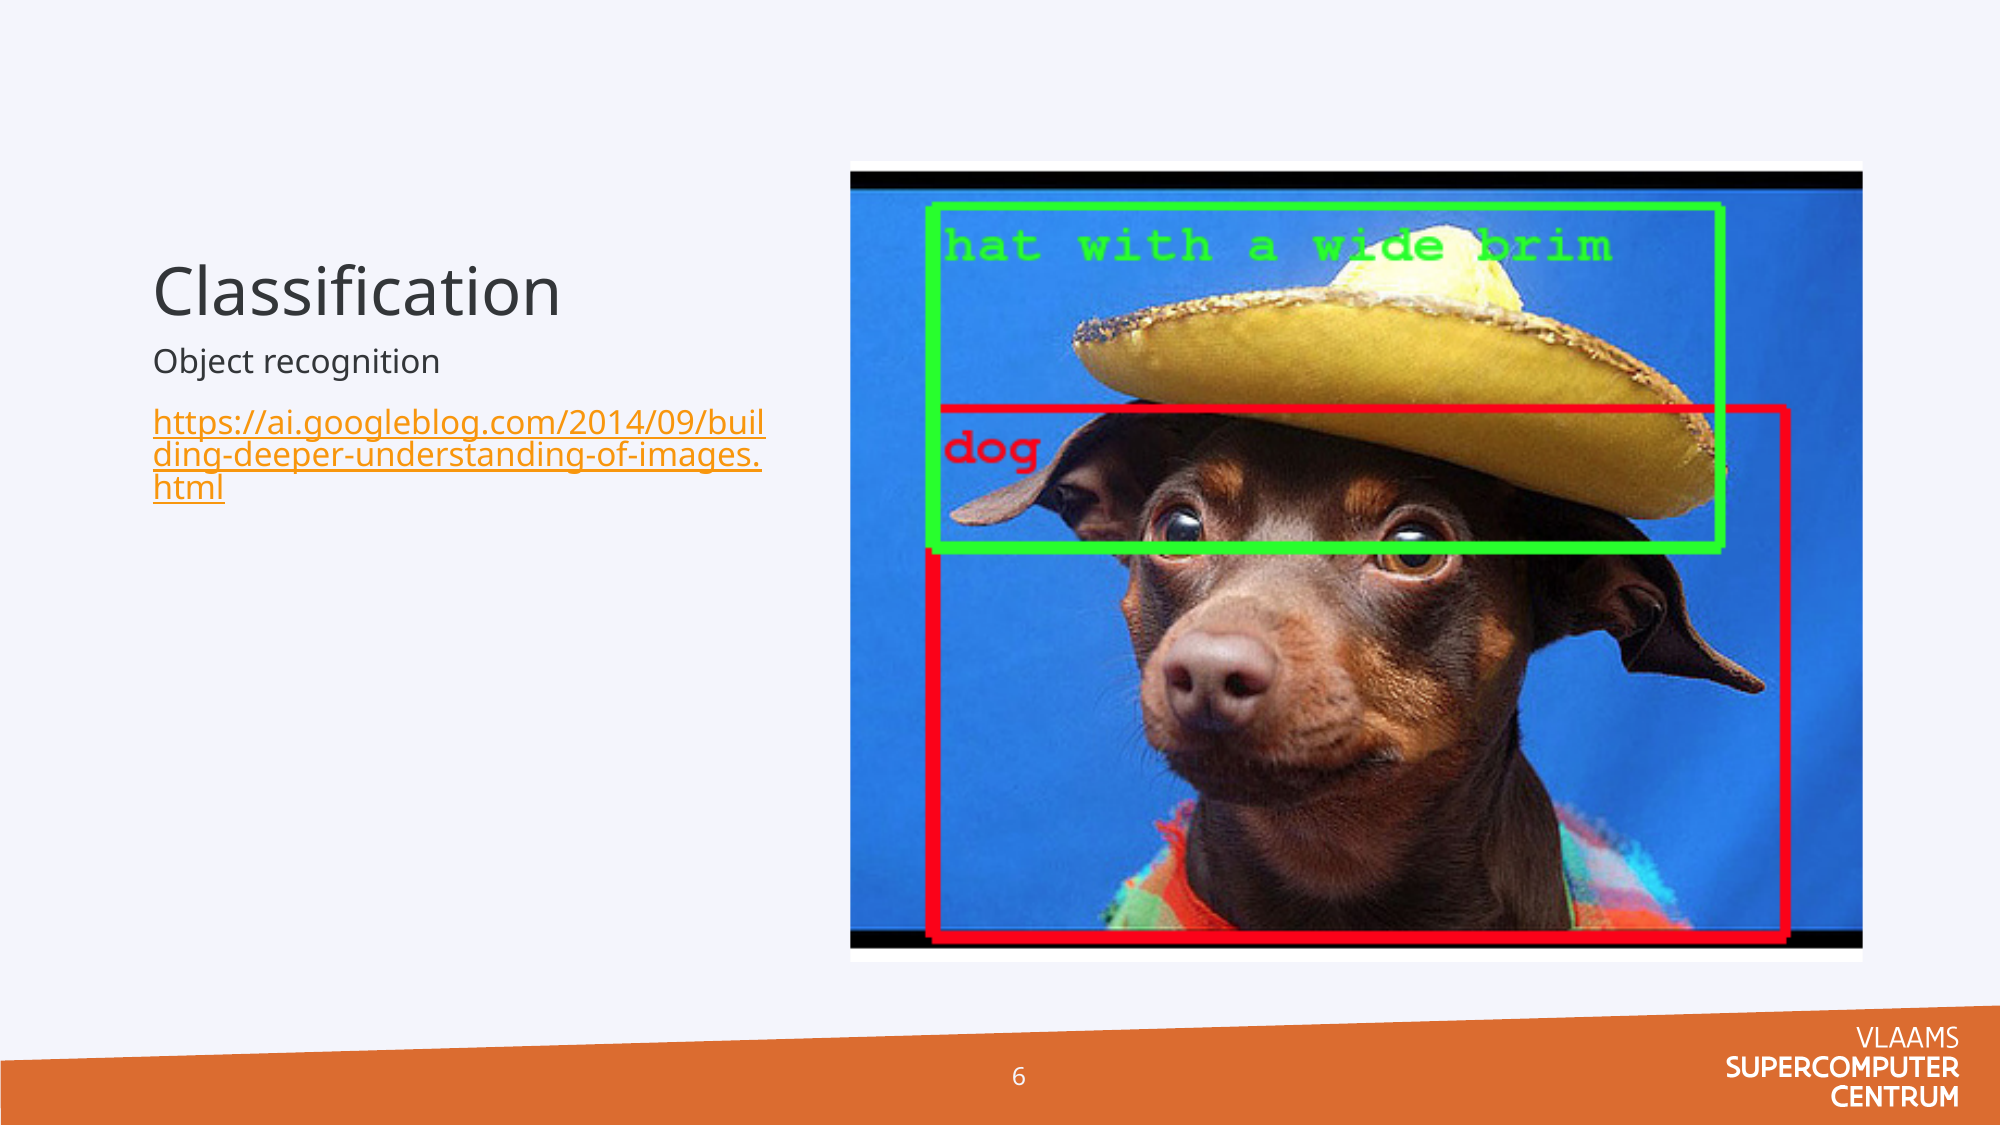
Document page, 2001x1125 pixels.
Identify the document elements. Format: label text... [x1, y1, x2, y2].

title Classification [137, 75, 783, 337]
picture [1725, 1021, 1960, 1117]
picture [850, 161, 1863, 962]
list Object recognition https://ai.googleblog.com/2014/09/building-deeper-understanding-of-images.html [137, 337, 783, 963]
slide_number 6 [958, 1047, 1042, 1108]
